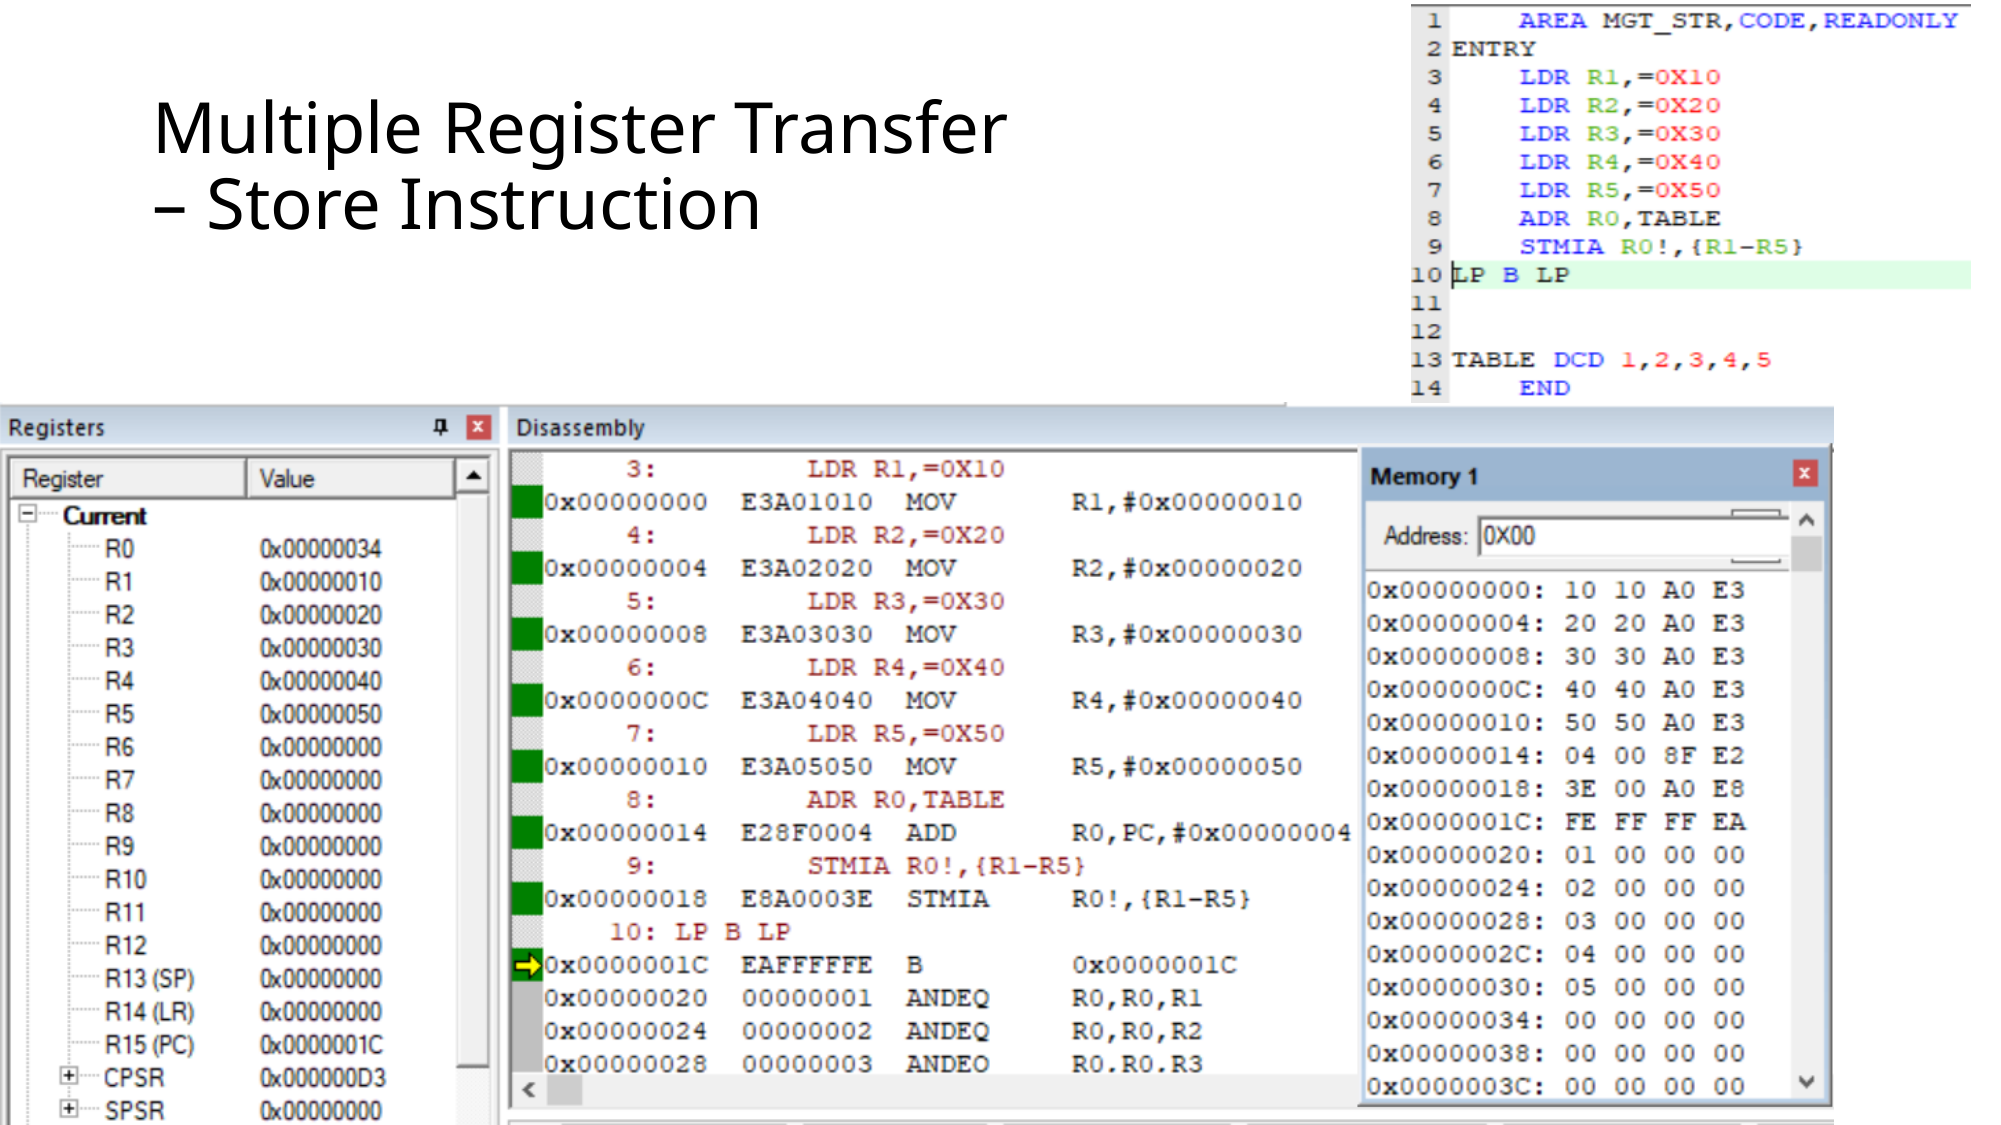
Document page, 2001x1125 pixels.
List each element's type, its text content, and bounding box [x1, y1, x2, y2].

text_box Multiple Register Transfer – Store Instruction [137, 59, 1043, 278]
picture [0, 4, 1971, 1125]
